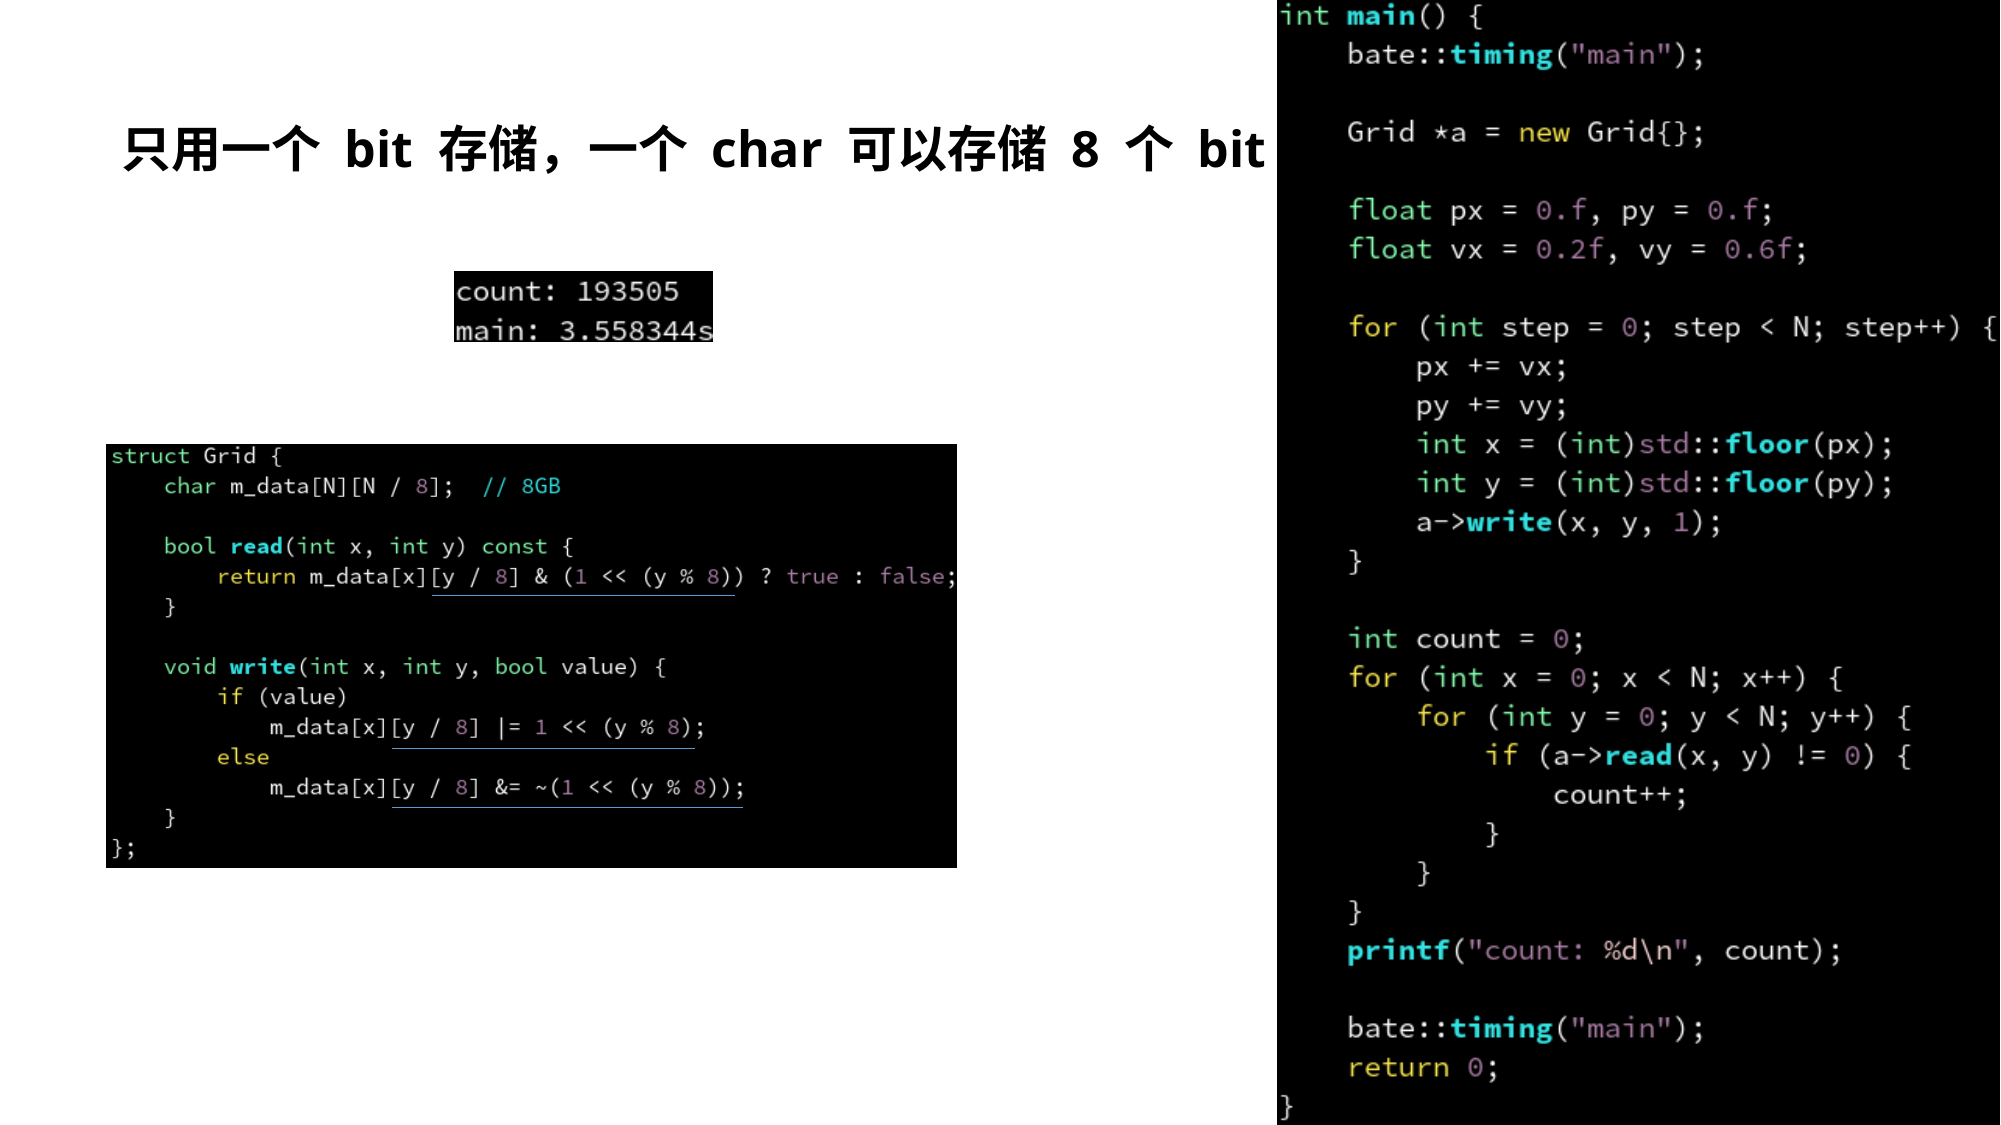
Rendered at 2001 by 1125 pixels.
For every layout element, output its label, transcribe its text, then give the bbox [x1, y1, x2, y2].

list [106, 444, 957, 868]
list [1277, 0, 2000, 1125]
title 只用一个 bit 存储，一个 char 可以存储 8 个 bit [106, 42, 1277, 260]
picture [454, 271, 713, 342]
